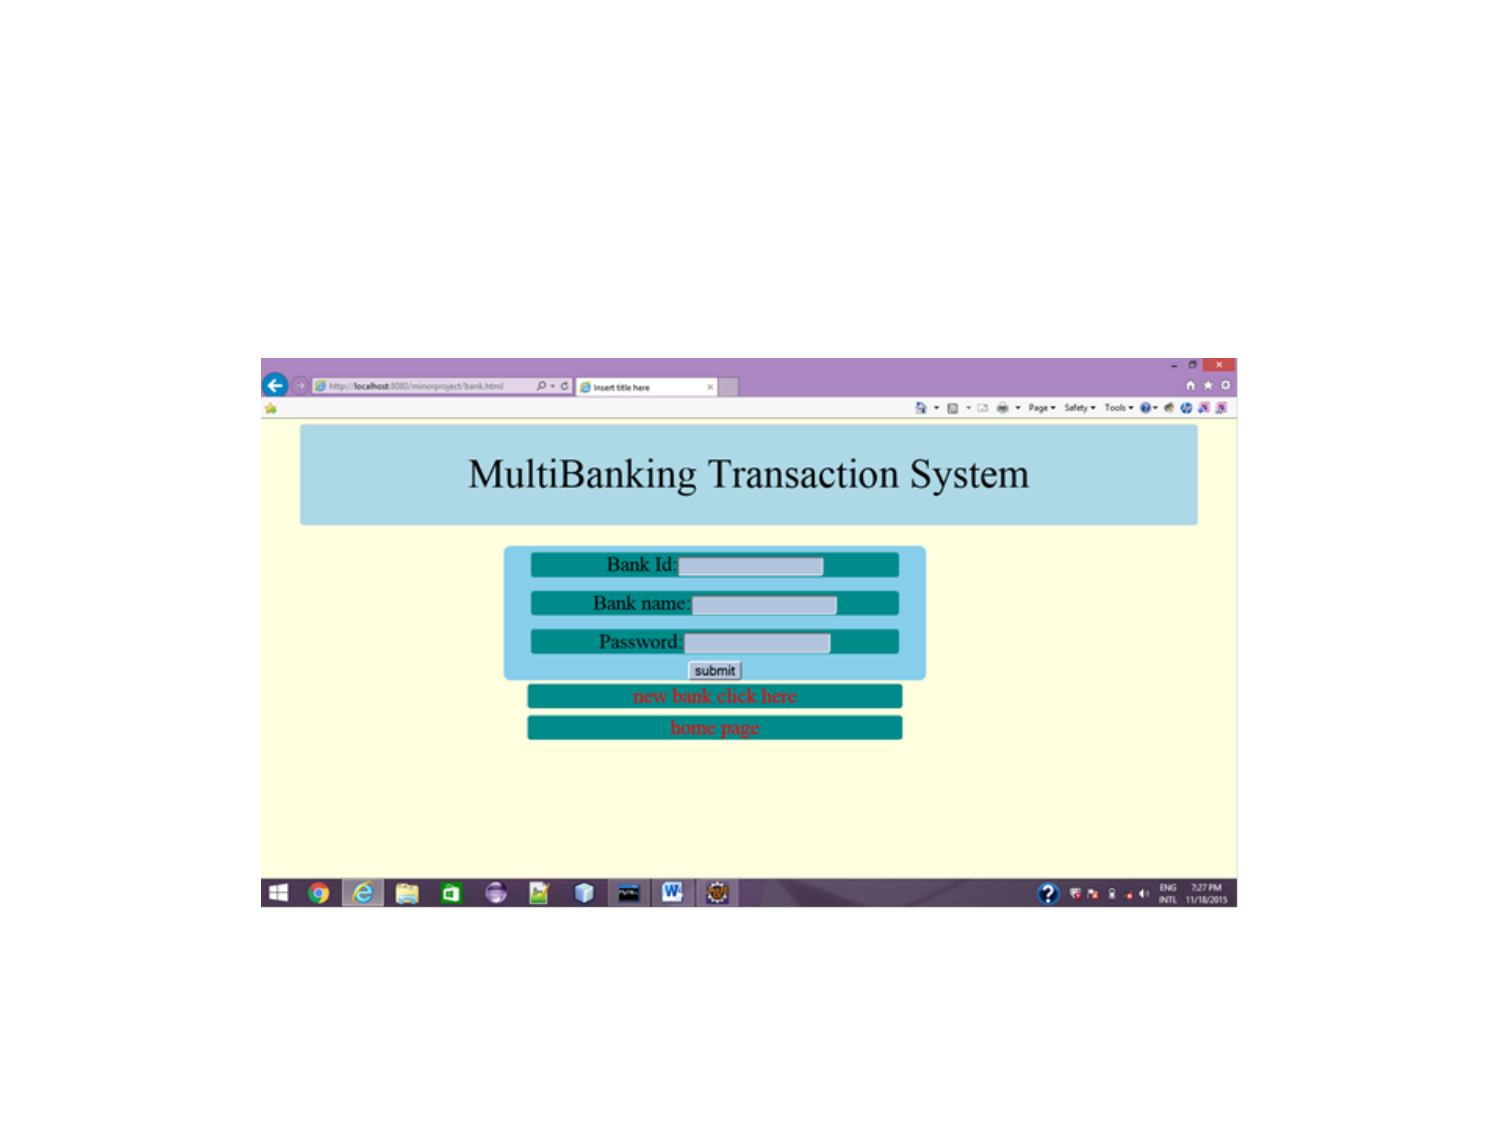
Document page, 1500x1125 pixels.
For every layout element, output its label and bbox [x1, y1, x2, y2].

list [261, 358, 1239, 909]
